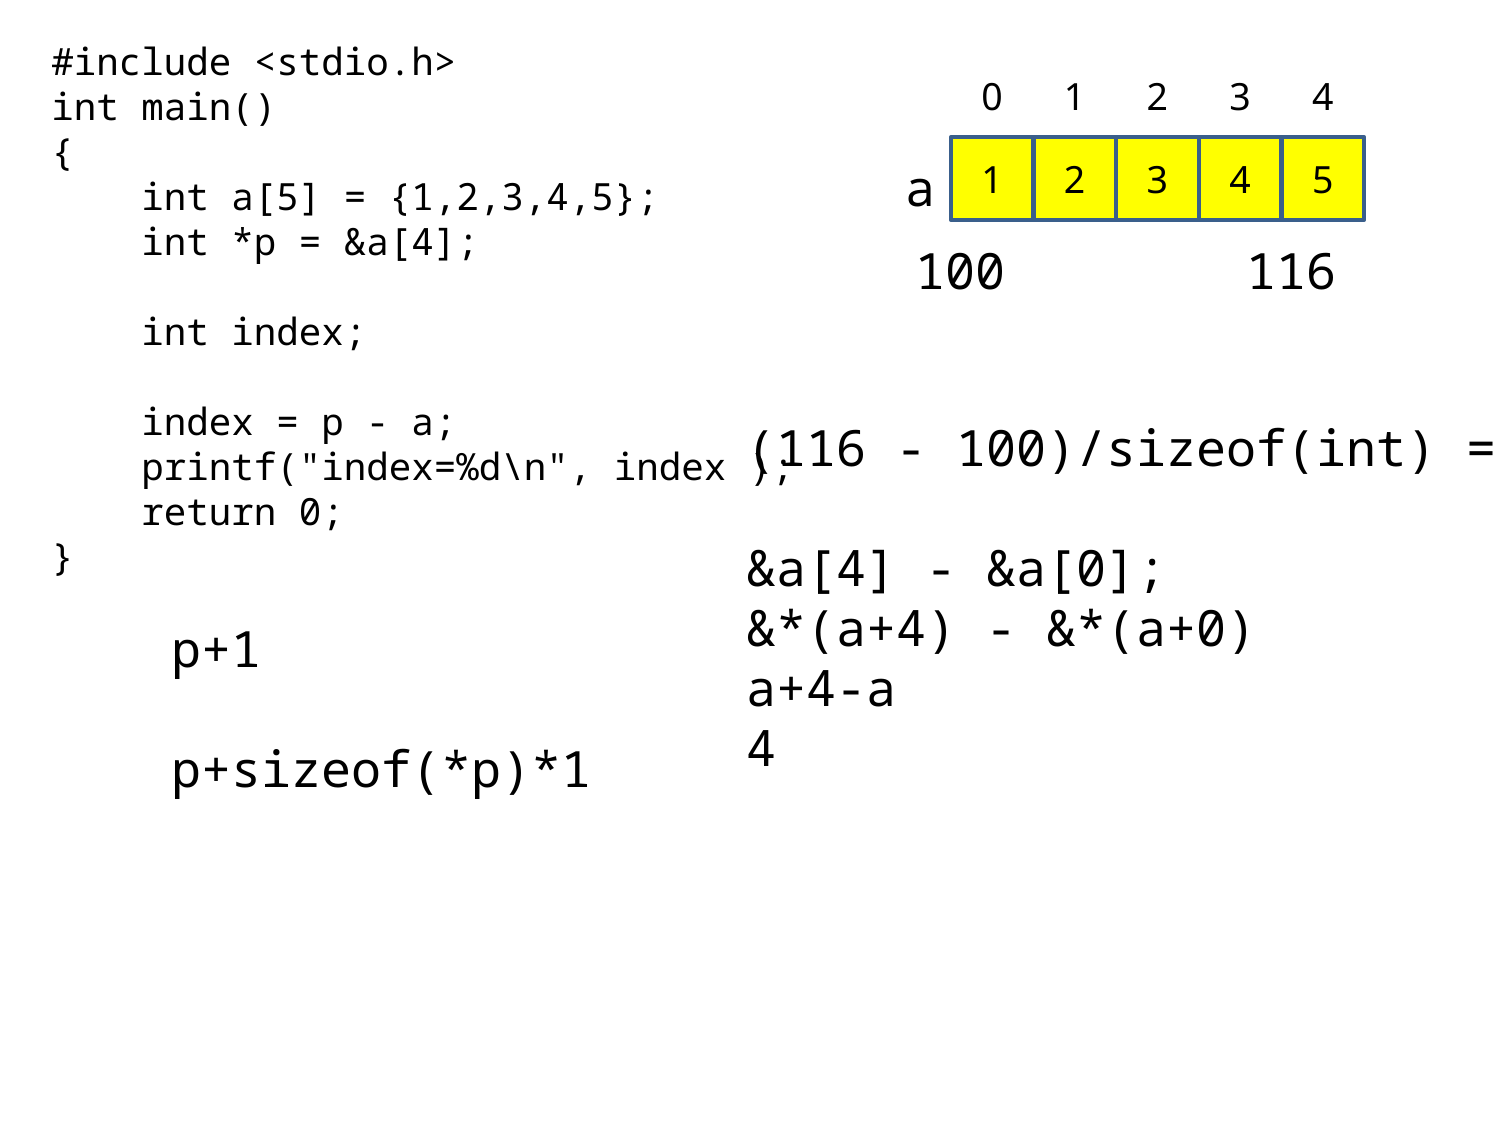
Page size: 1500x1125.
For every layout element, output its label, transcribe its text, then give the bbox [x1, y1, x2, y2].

text_box p+1 p+sizeof(*p)*1 [156, 609, 607, 805]
text_box a [891, 148, 951, 224]
text_box (116 - 100)/sizeof(int) => 4; &a[4] - &a[0]; &*(a+4) - &*(a+0) a+4-a 4 [731, 408, 1500, 784]
text_box 3 [1197, 52, 1279, 139]
text_box 0 [949, 52, 1031, 139]
text_box 2 [1114, 52, 1197, 139]
text_box 3 [1114, 139, 1197, 222]
text_box 116 [1231, 231, 1351, 307]
text_box 4 [1279, 52, 1366, 139]
text_box 1 [1031, 52, 1114, 139]
text_box 5 [1279, 139, 1366, 222]
text_box 4 [1197, 139, 1279, 222]
text_box 1 [949, 139, 1031, 222]
text_box #include <stdio.h> int main() { int a[5] = {1,2,3,4,5}; int *p = &a[4]; int index; index = p - a; printf("index=%d\n", index ); return 0; } [36, 30, 809, 631]
text_box 2 [1031, 139, 1115, 222]
text_box 100 [900, 231, 1021, 307]
